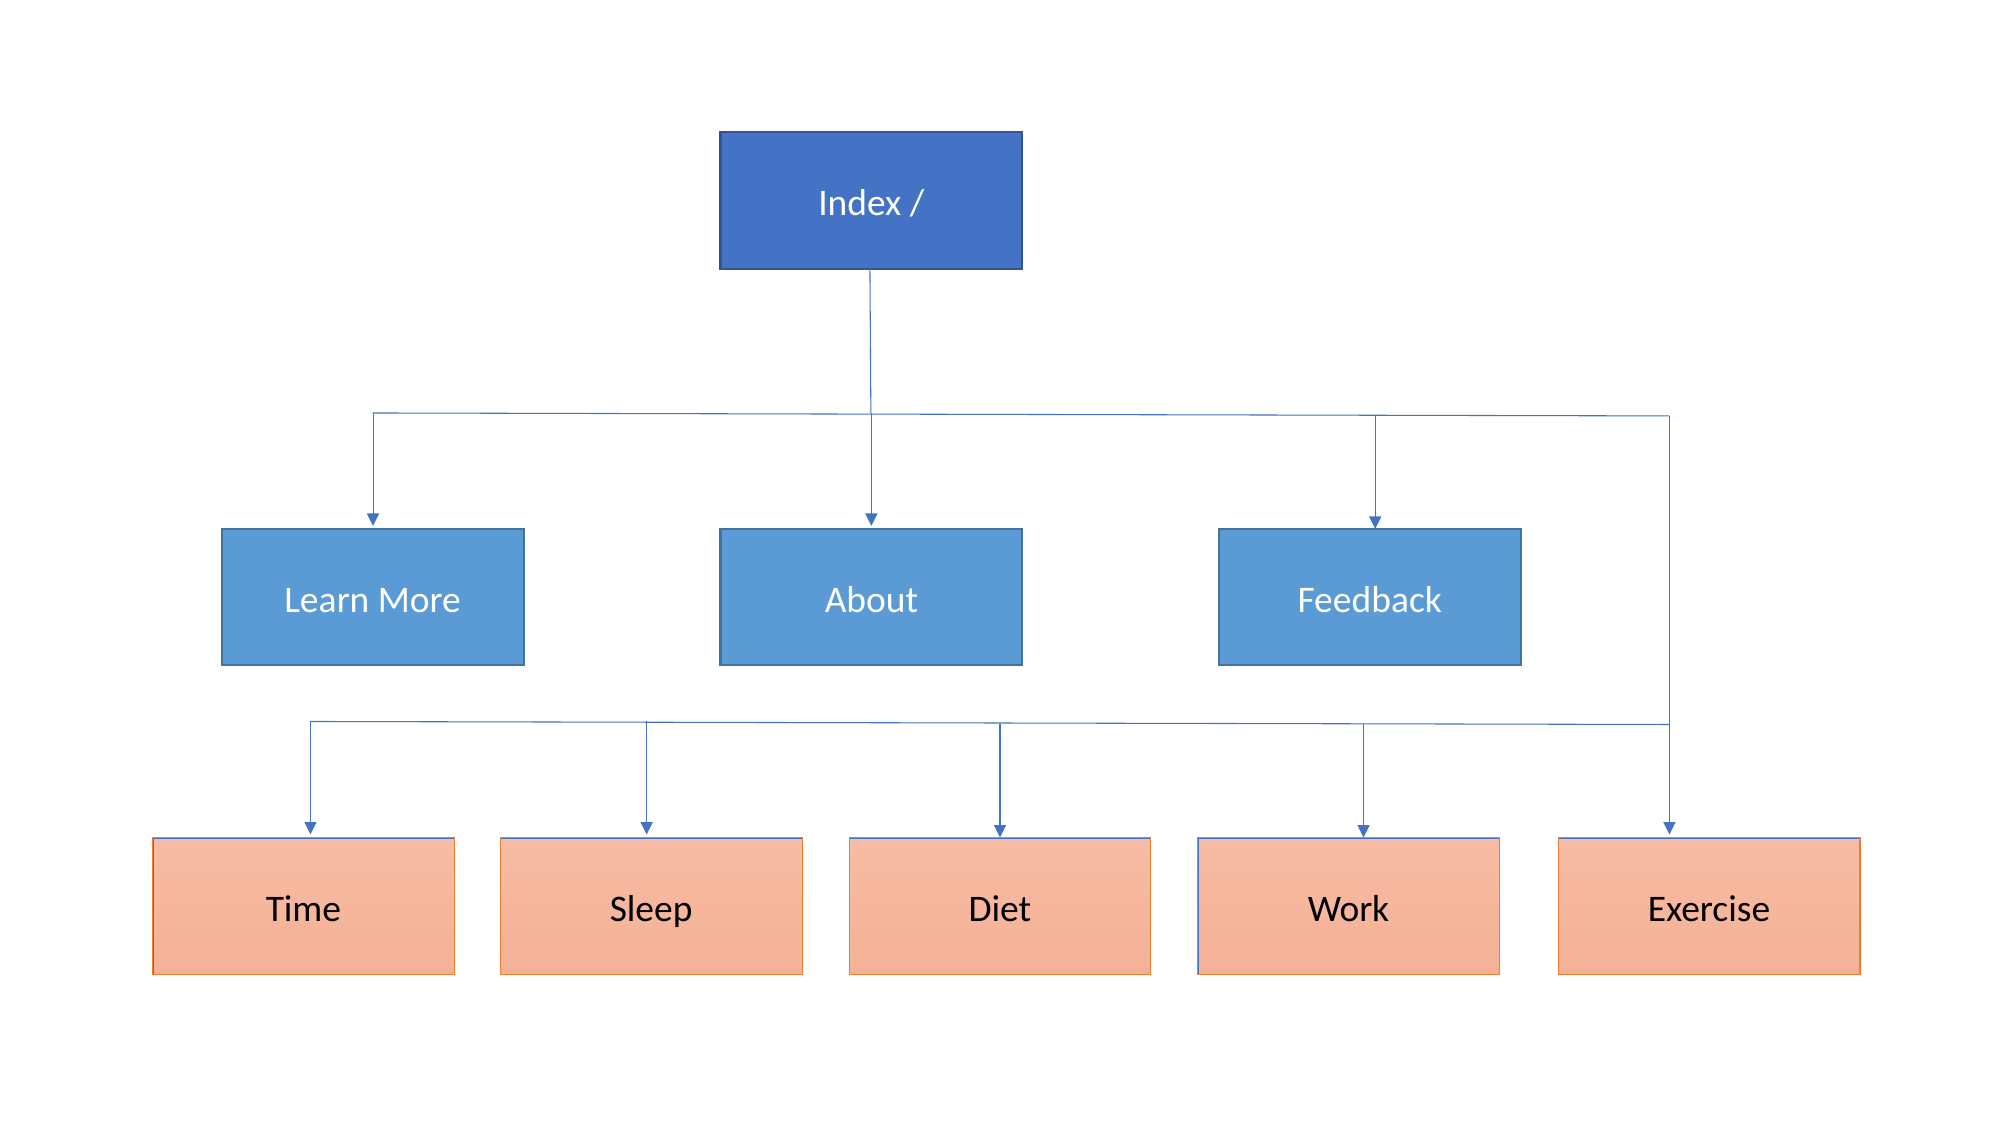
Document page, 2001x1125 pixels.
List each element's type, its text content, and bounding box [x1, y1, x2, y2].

text_box Learn More [221, 528, 525, 666]
text_box About [719, 528, 1023, 666]
text_box Work [1197, 837, 1500, 975]
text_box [872, 412, 1670, 416]
text_box Time [152, 837, 455, 975]
text_box Index / [719, 131, 1023, 270]
text_box Feedback [1218, 528, 1522, 666]
text_box Exercise [1558, 837, 1861, 975]
text_box Sleep [500, 837, 803, 975]
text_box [374, 412, 871, 416]
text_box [311, 721, 646, 725]
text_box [647, 721, 1669, 725]
text_box Diet [849, 837, 1151, 975]
